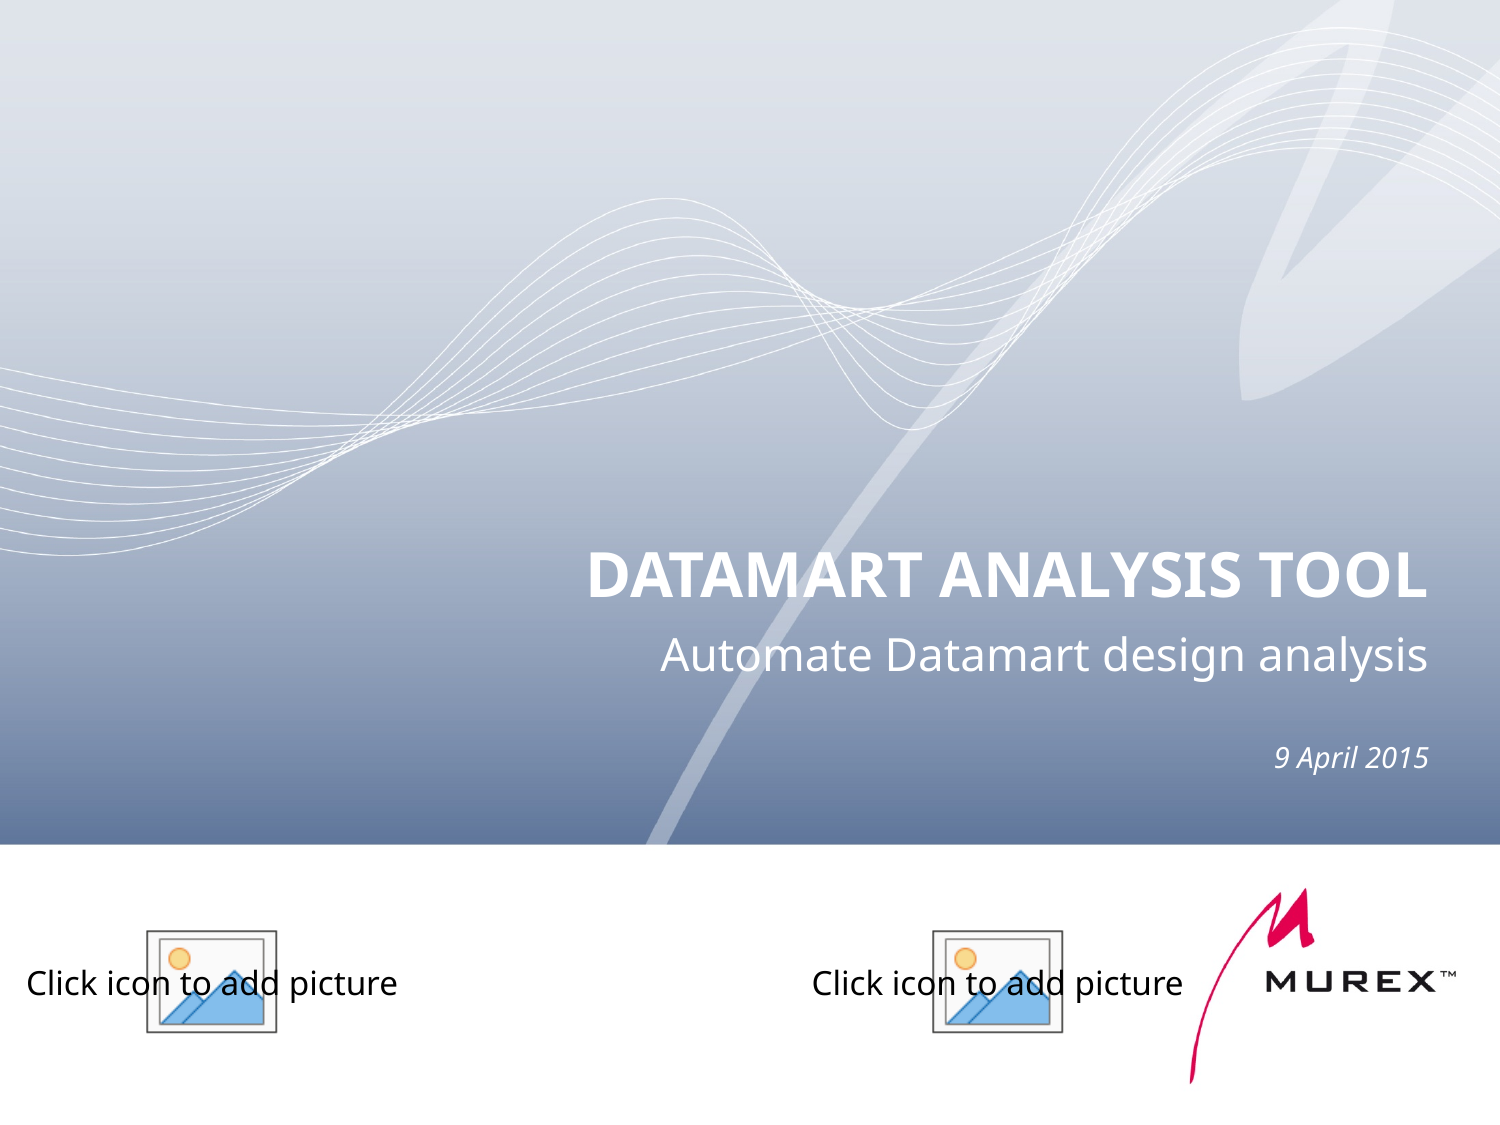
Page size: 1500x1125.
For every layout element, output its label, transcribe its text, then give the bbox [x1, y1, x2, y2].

picture [0, 0, 1500, 1125]
title Datamart analysis tool [348, 396, 1436, 610]
subtitle Automate Datamart design analysis [348, 625, 1436, 740]
list 9 April 2015 [750, 739, 1436, 811]
